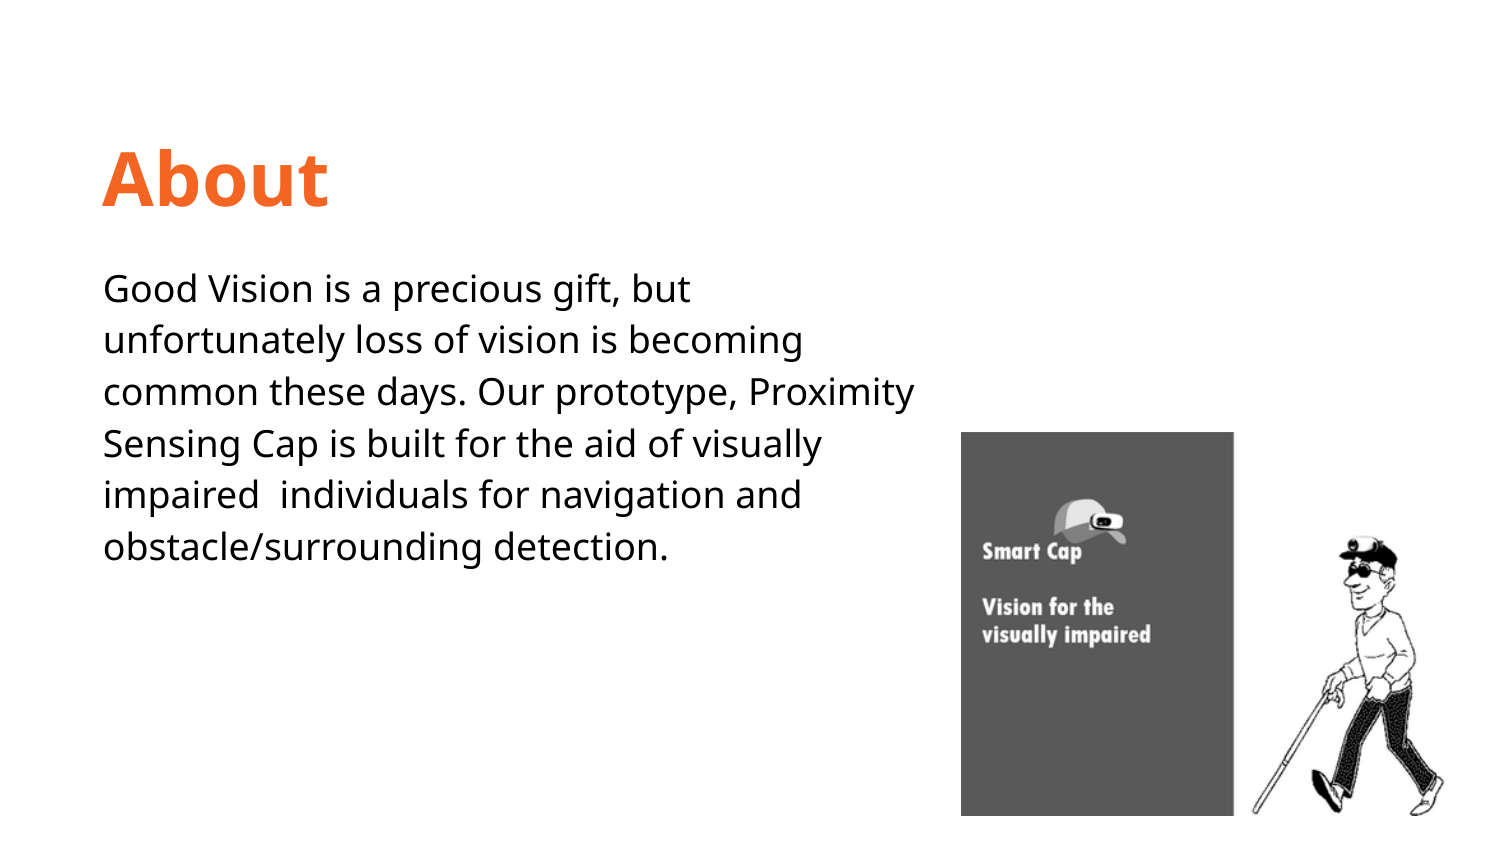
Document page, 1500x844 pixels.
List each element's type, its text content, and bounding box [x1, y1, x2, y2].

picture [961, 432, 1472, 816]
title About [87, 116, 941, 242]
title Good Vision is a precious gift, but unfortunately loss of vision is becoming common these days. Our prototype, Proximity Sensing Cap is built for the aid of visually impaired individuals for navigation and obstacle/surrounding detection. [87, 242, 941, 746]
